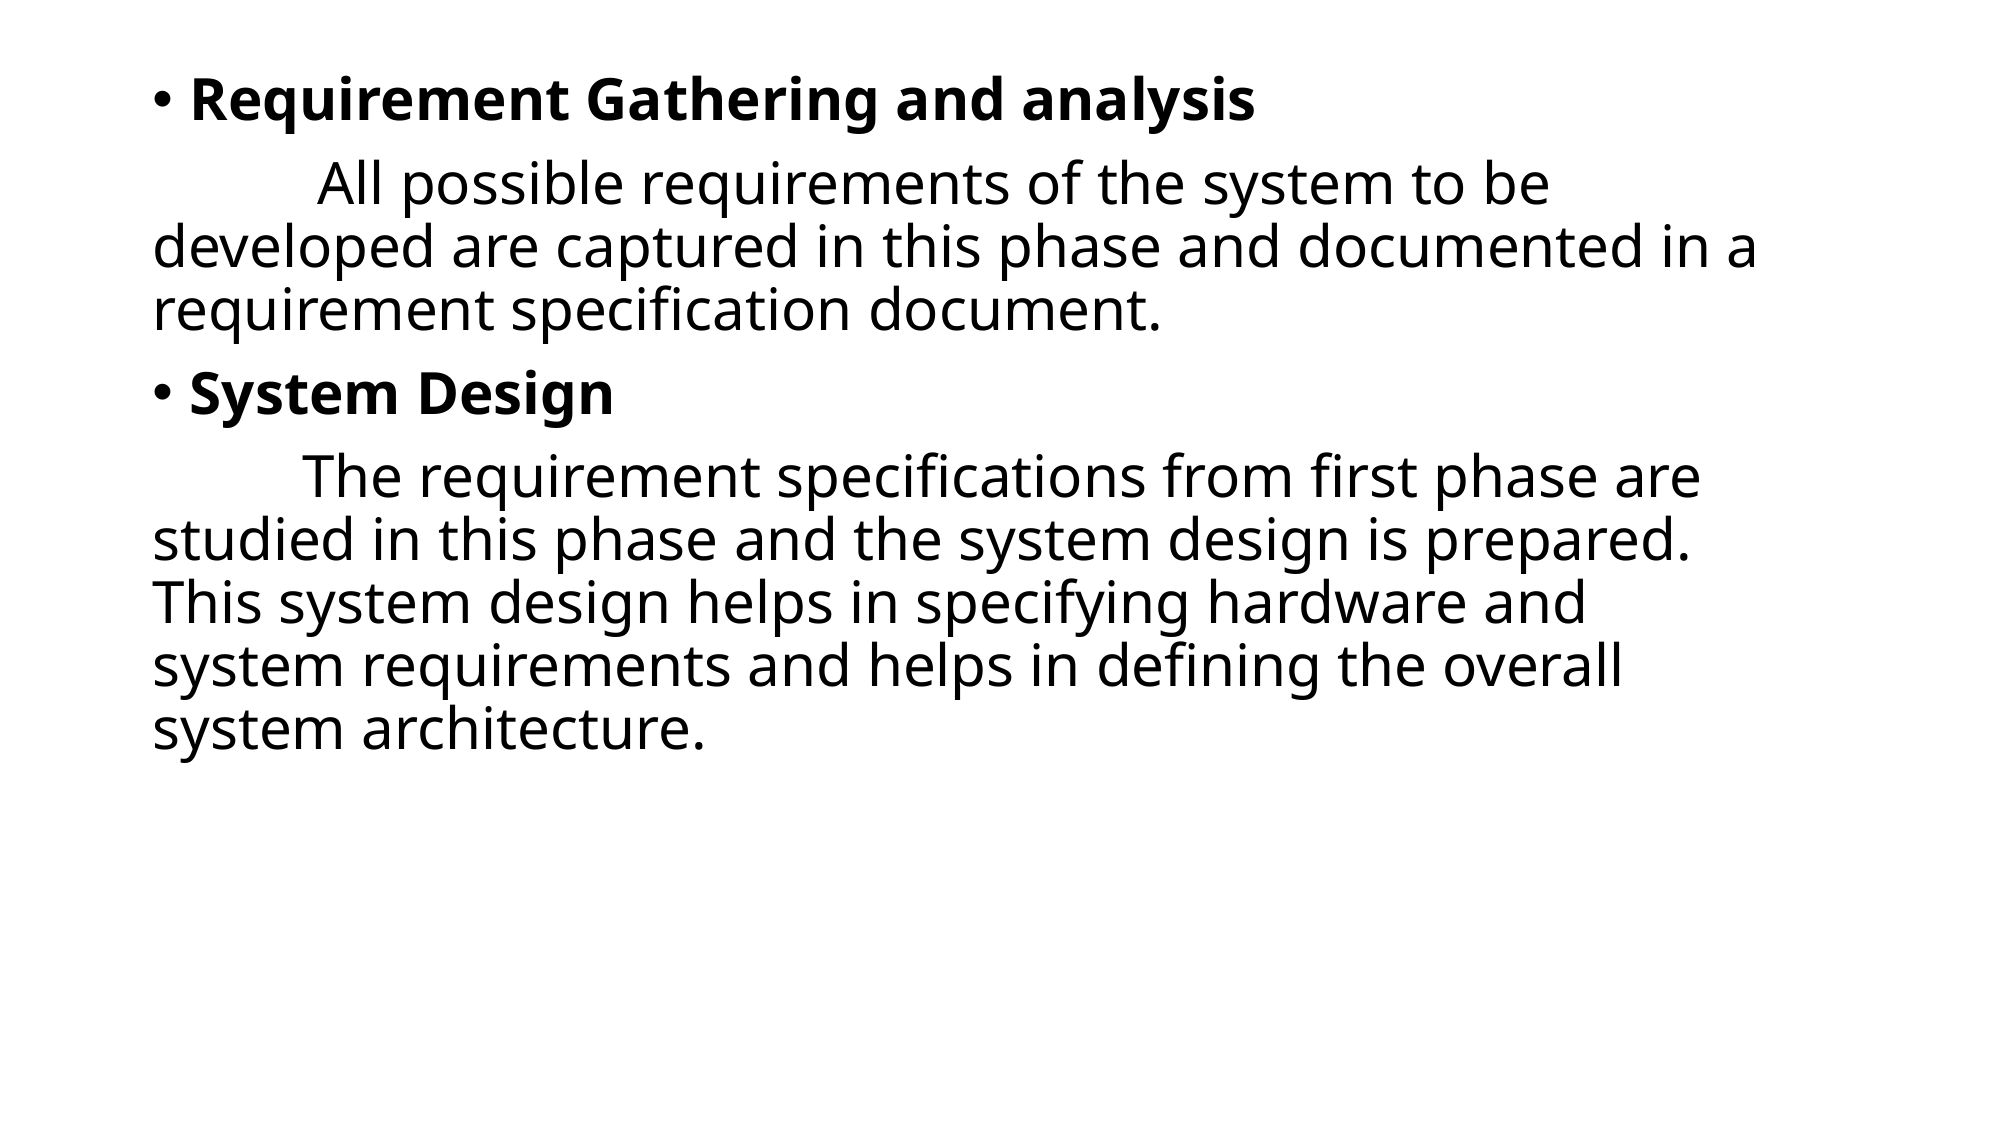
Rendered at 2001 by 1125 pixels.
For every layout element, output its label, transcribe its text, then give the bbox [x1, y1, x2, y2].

list Requirement Gathering and analysis All possible requirements of the system to be developed are captured in this phase and documented in a requirement specification document. System Design The requirement specifications from first phase are studied in this phase and the system design is prepared. This system design helps in specifying hardware and system requirements and helps in defining the overall system architecture. [137, 62, 1800, 1014]
